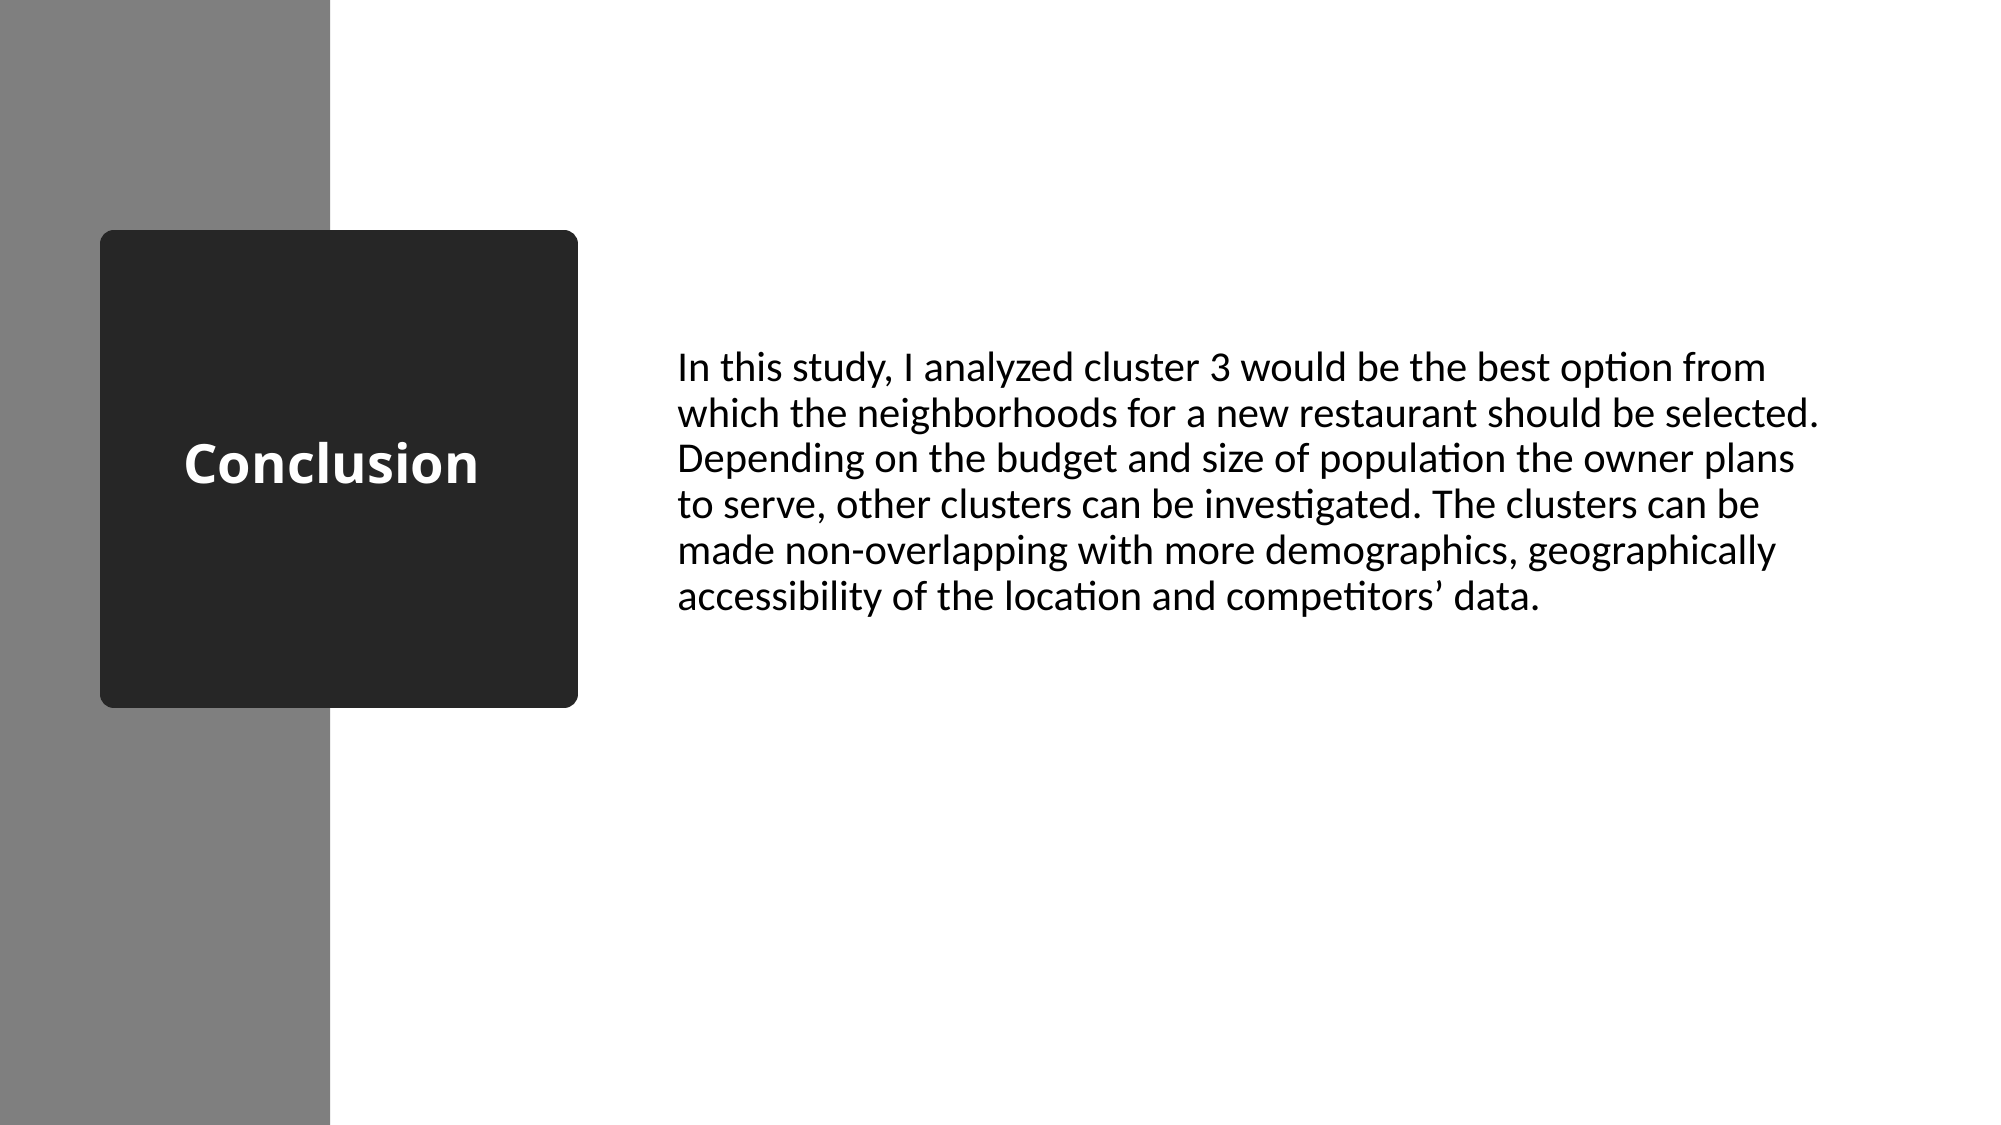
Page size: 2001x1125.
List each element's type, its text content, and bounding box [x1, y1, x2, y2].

text_box [0, 0, 331, 1125]
title Conclusion [113, 243, 564, 694]
list In this study, I analyzed cluster 3 would be the best option from which the neighborhoods for a new restaurant should be selected. Depending on the budget and size of population the owner plans to serve, other clusters can be investigated. The clusters can be made non-overlapping with more demographics, geographically accessibility of the location and competitors’ data. [662, 337, 1842, 633]
